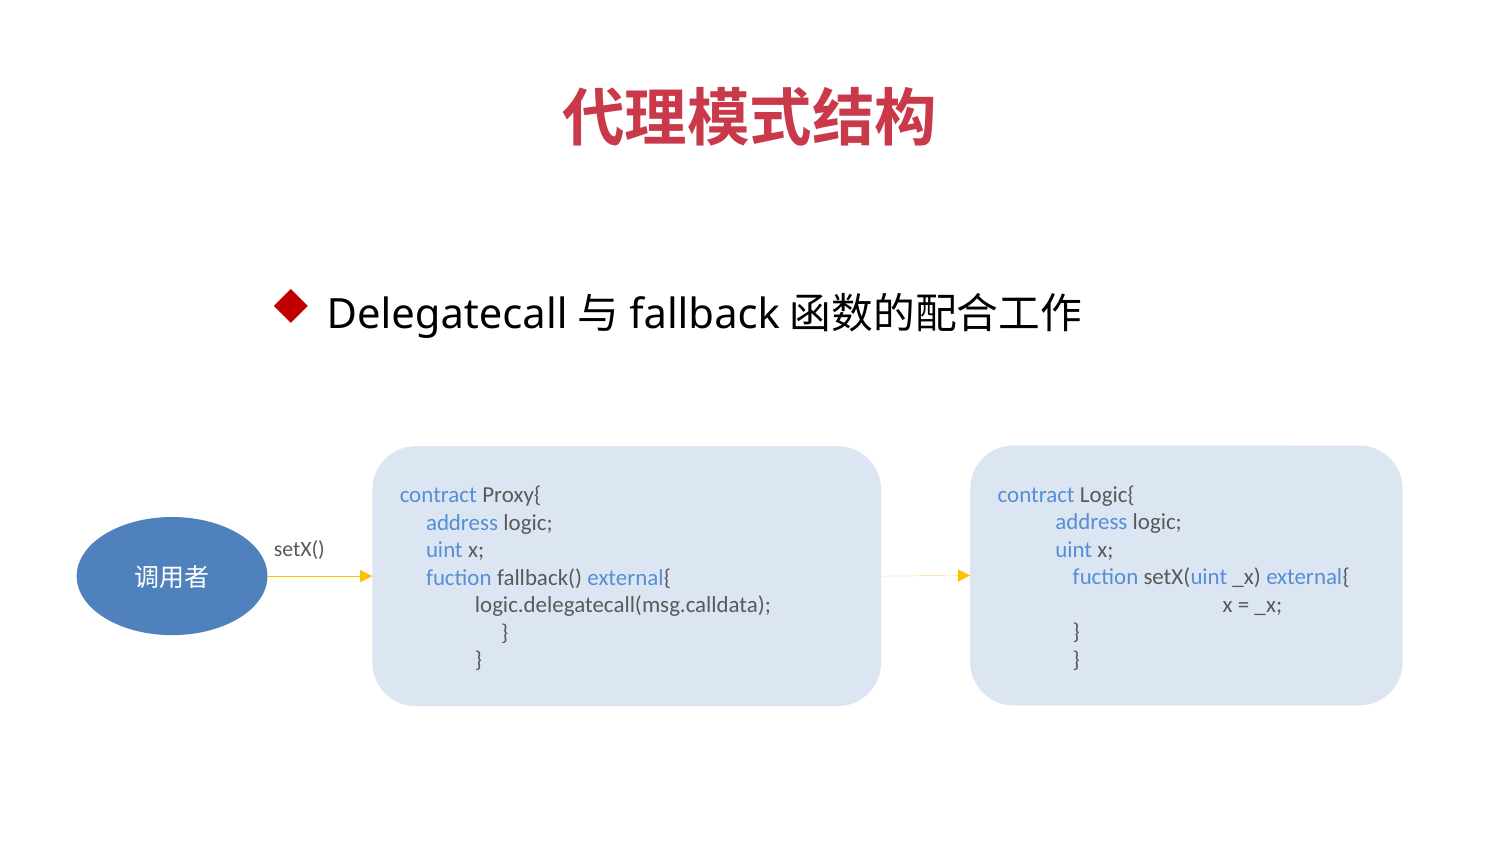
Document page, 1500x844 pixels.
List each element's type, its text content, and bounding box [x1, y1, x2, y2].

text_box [76, 445, 1403, 706]
text_box 代理模式结构 [547, 70, 953, 161]
text_box Delegatecall与fallback函数的配合工作 [211, 244, 1500, 328]
